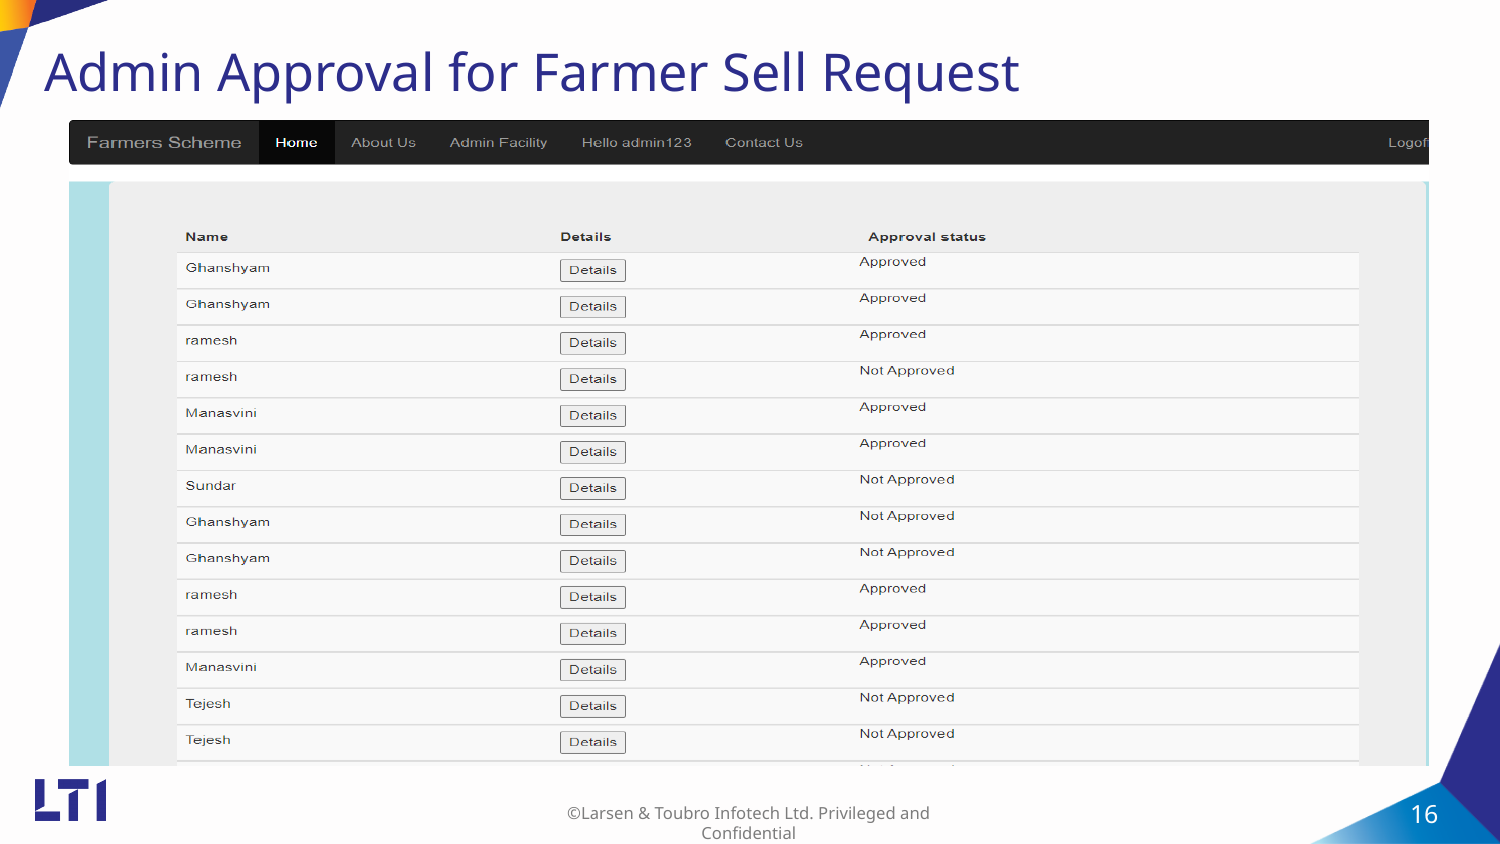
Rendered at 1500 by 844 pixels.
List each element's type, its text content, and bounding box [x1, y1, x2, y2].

title Admin Approval for Farmer Sell Request [43, 38, 1362, 104]
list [69, 120, 1429, 766]
picture [1288, 640, 1500, 844]
picture [0, 0, 109, 110]
picture [35, 779, 106, 821]
